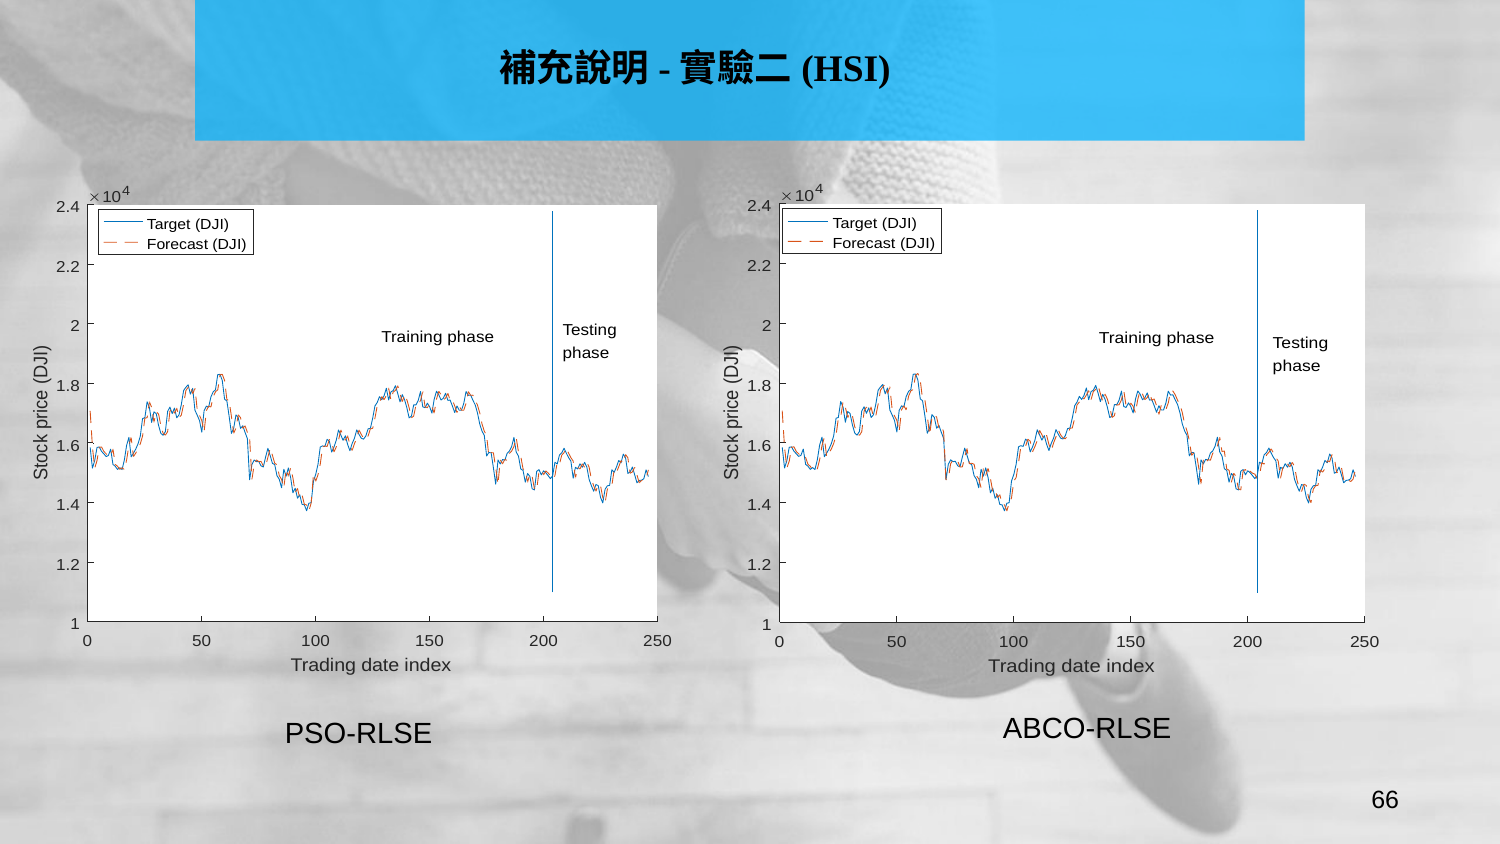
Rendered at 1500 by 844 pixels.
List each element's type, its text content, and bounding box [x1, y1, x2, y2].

text_box PSO-RLSE [270, 706, 448, 757]
text_box ABCO-RLSE [988, 701, 1187, 752]
slide_number 66 [1076, 775, 1415, 821]
picture [195, 0, 1305, 141]
text_box 補充說明-實驗二(HSI) [237, 37, 1153, 97]
text_box [0, 0, 1500, 844]
picture [0, 165, 1436, 678]
